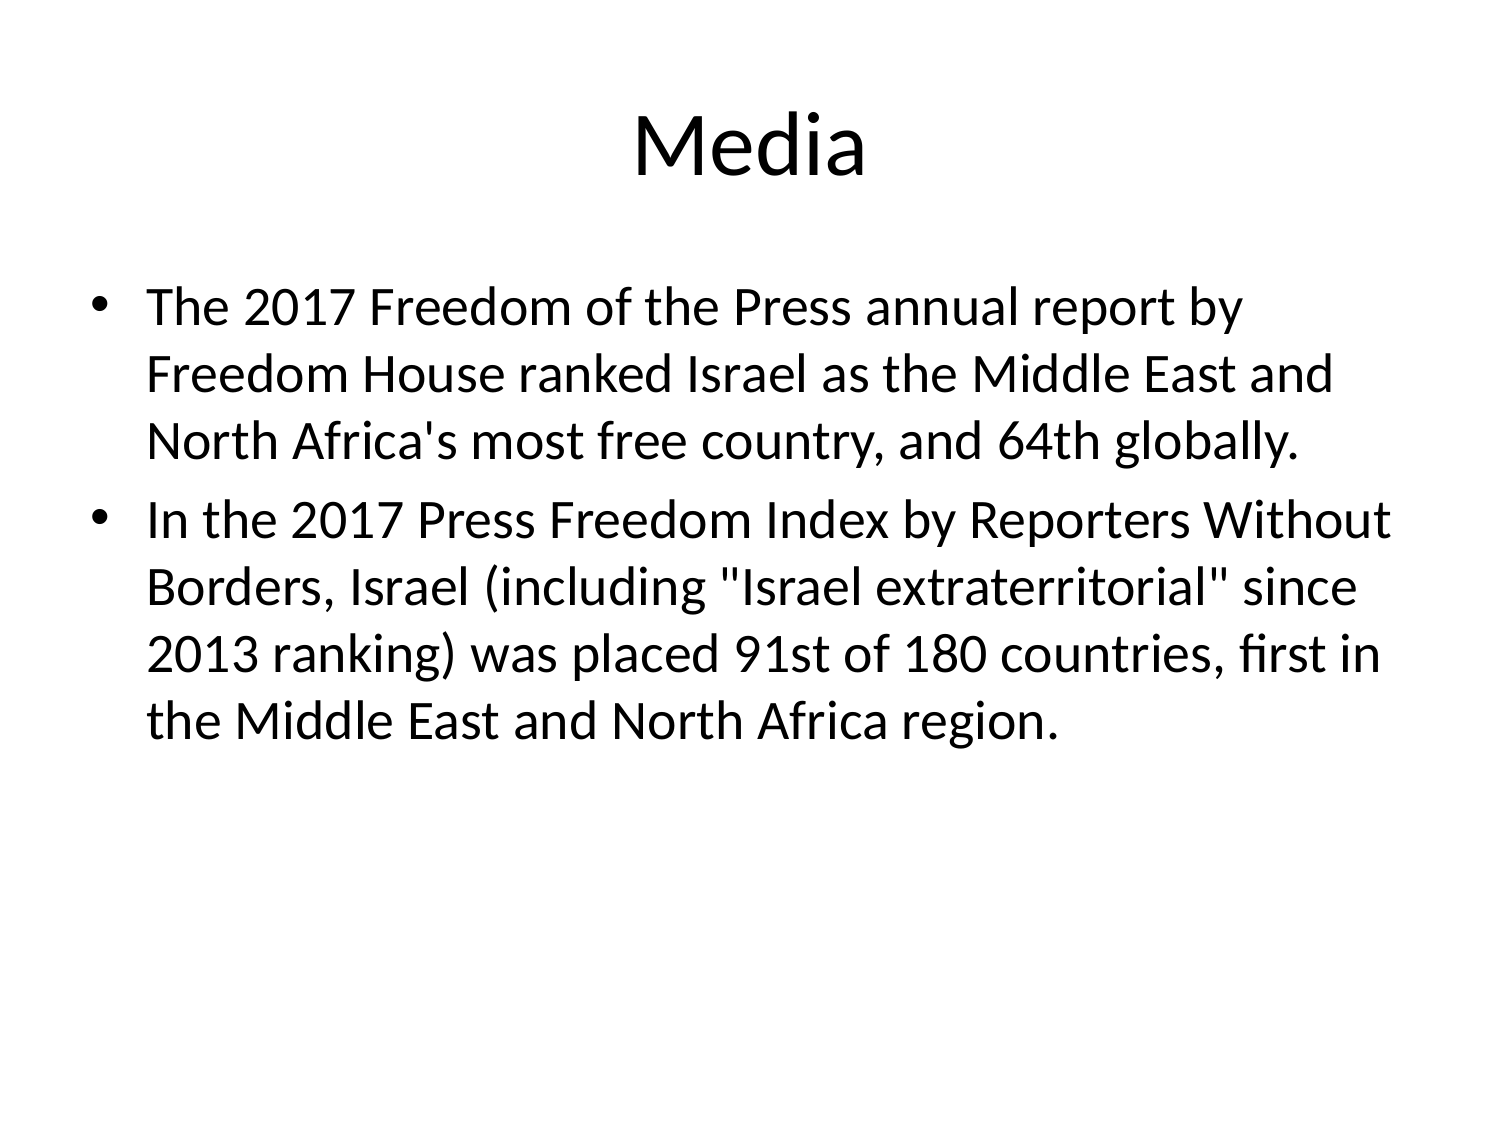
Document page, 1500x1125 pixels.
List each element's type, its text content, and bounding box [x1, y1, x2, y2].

title Media [75, 45, 1425, 233]
list The 2017 Freedom of the Press annual report by Freedom House ranked Israel as the Middle East and North Africa's most free country, and 64th globally. In the 2017 Press Freedom Index by Reporters Without Borders, Israel (including "Israel extraterritorial" since 2013 ranking) was placed 91st of 180 countries, first in the Middle East and North Africa region. [75, 262, 1425, 1005]
